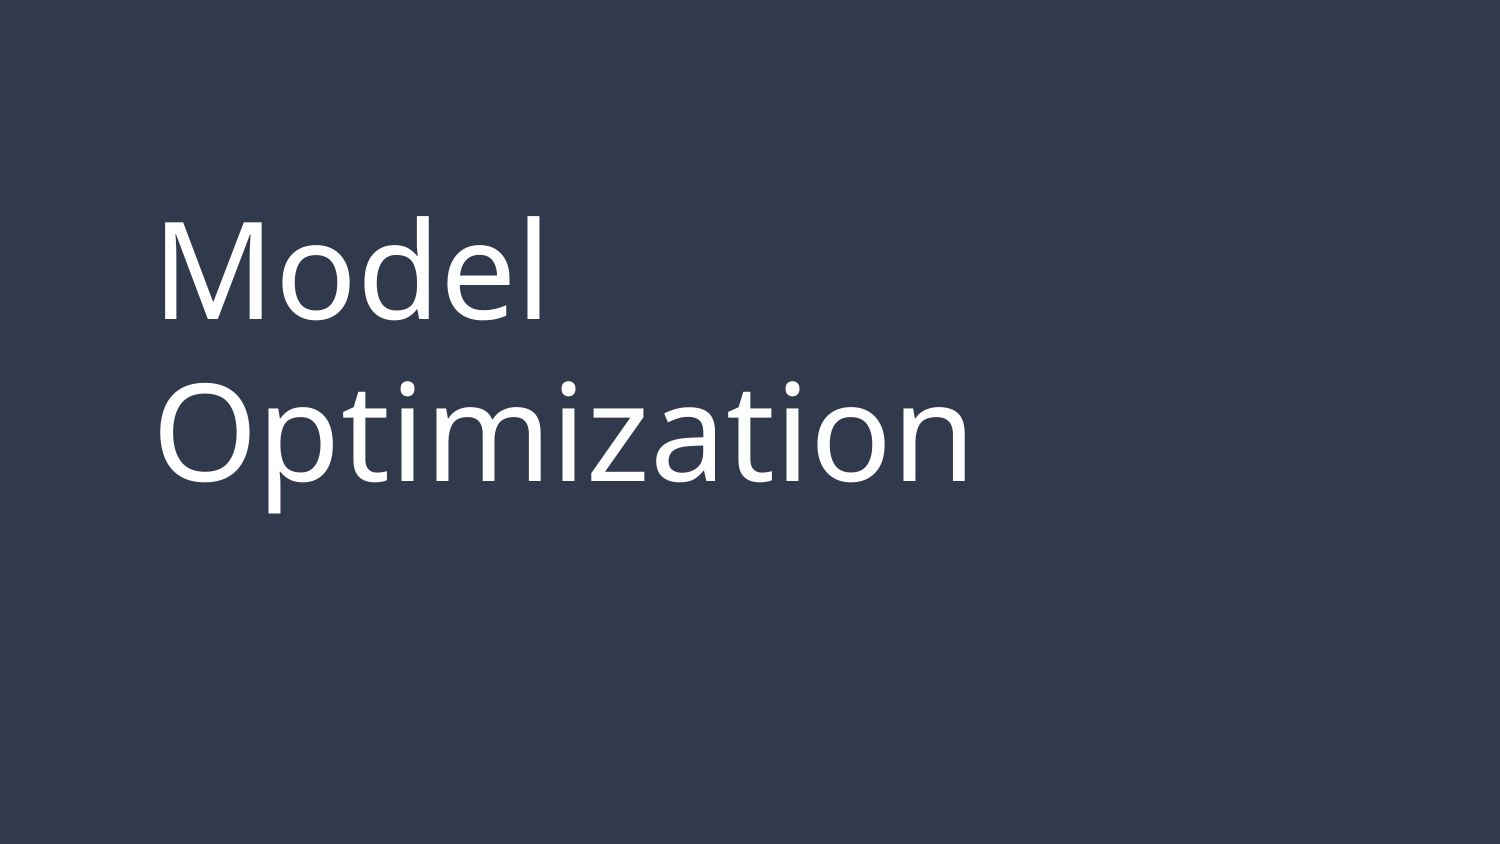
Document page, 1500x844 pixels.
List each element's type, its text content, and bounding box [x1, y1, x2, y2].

title Model Optimization [137, 214, 1263, 524]
